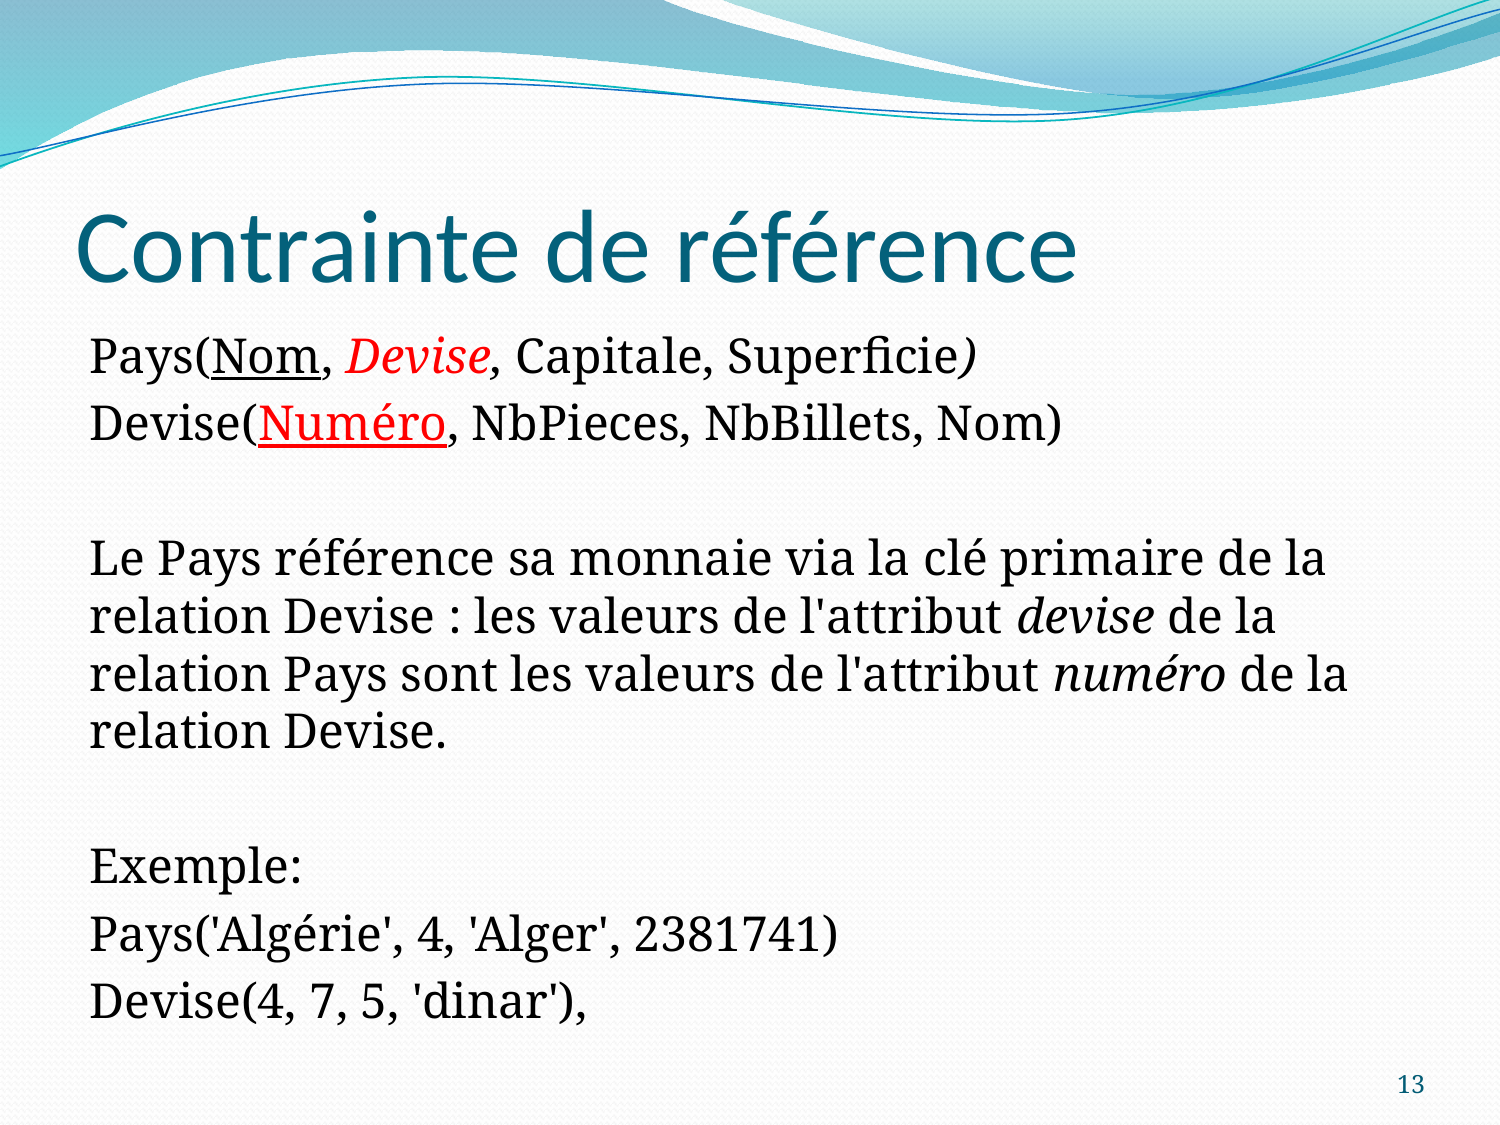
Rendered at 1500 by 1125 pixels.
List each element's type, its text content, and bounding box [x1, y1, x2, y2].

slide_number 13 [1299, 1042, 1425, 1103]
list Pays(Nom, Devise, Capitale, Superficie) Devise(Numéro, NbPieces, NbBillets, Nom) Le Pays référence sa monnaie via la clé primaire de la relation Devise : les valeurs de l'attribut devise de la relation Pays sont les valeurs de l'attribut numéro de la relation Devise. Exemple: Pays('Algérie', 4, 'Alger', 2381741) Devise(4, 7, 5, 'dinar'), [75, 317, 1425, 1038]
title Contrainte de référence [75, 115, 1425, 303]
